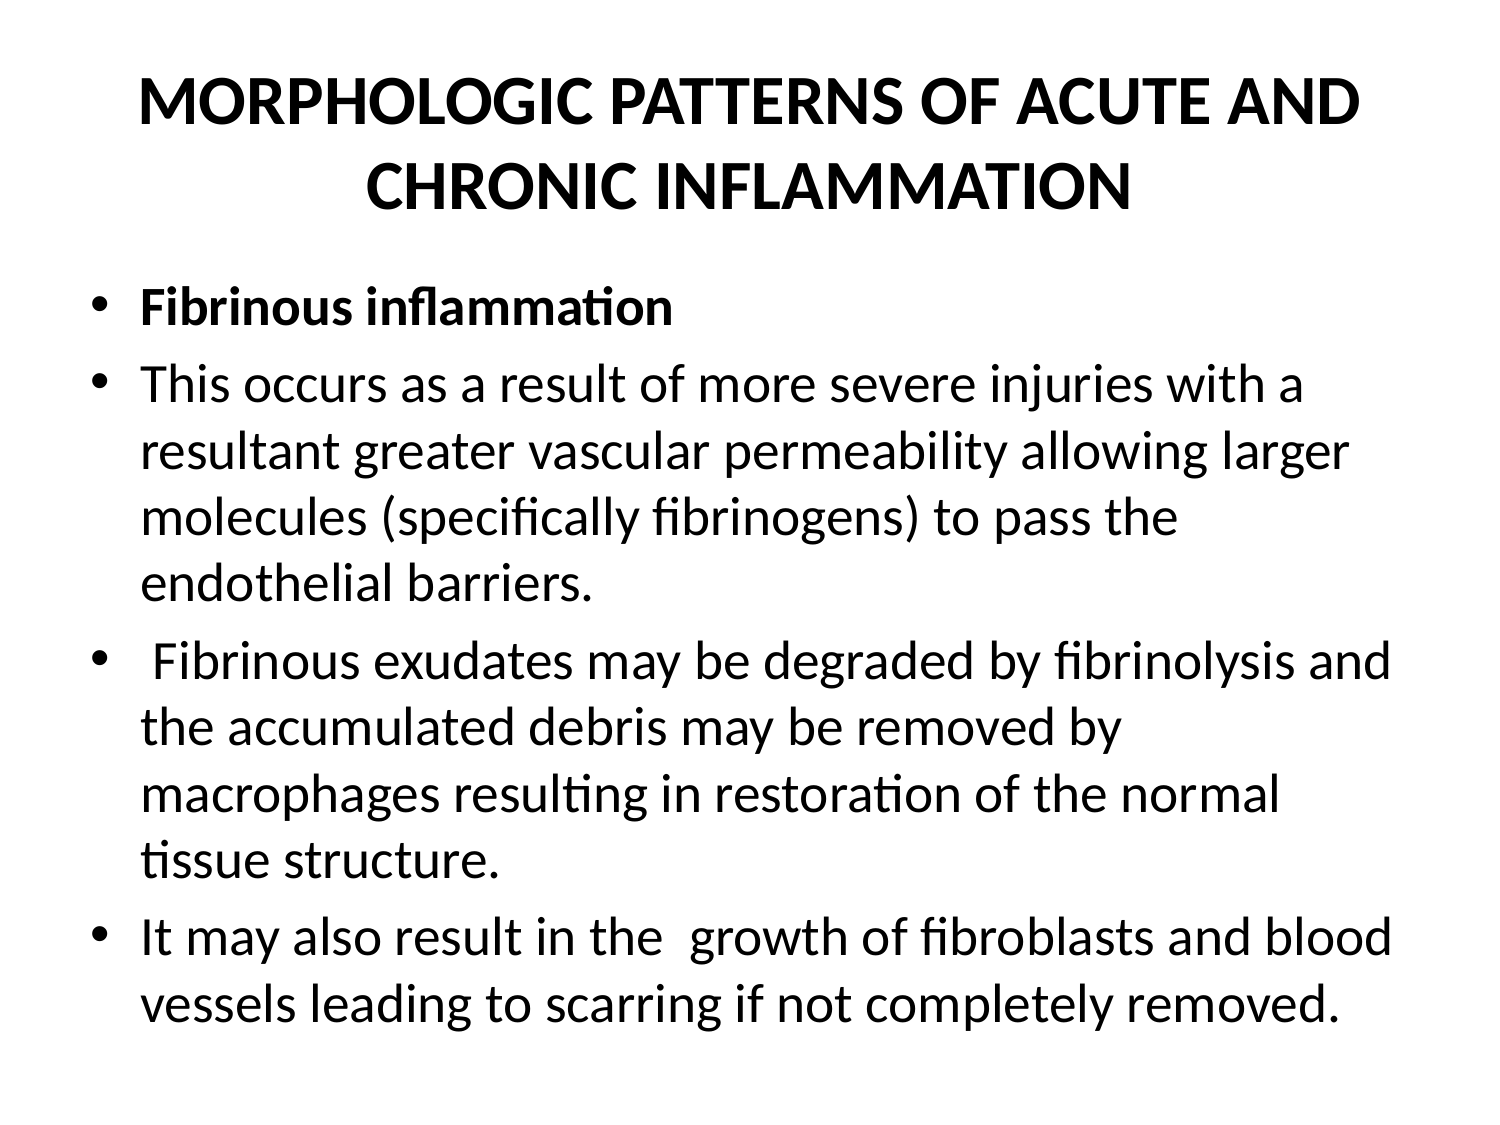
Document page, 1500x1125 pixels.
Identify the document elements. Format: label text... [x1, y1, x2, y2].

list Fibrinous inflammation This occurs as a result of more severe injuries with a resultant greater vascular permeability allowing larger molecules (specifically fibrinogens) to pass the endothelial barriers. Fibrinous exudates may be degraded by fibrinolysis and the accumulated debris may be removed by macrophages resulting in restoration of the normal tissue structure. It may also result in the growth of fibroblasts and blood vessels leading to scarring if not completely removed. [75, 262, 1425, 1075]
title MORPHOLOGIC PATTERNS OF ACUTE AND CHRONIC INFLAMMATION [75, 45, 1425, 233]
